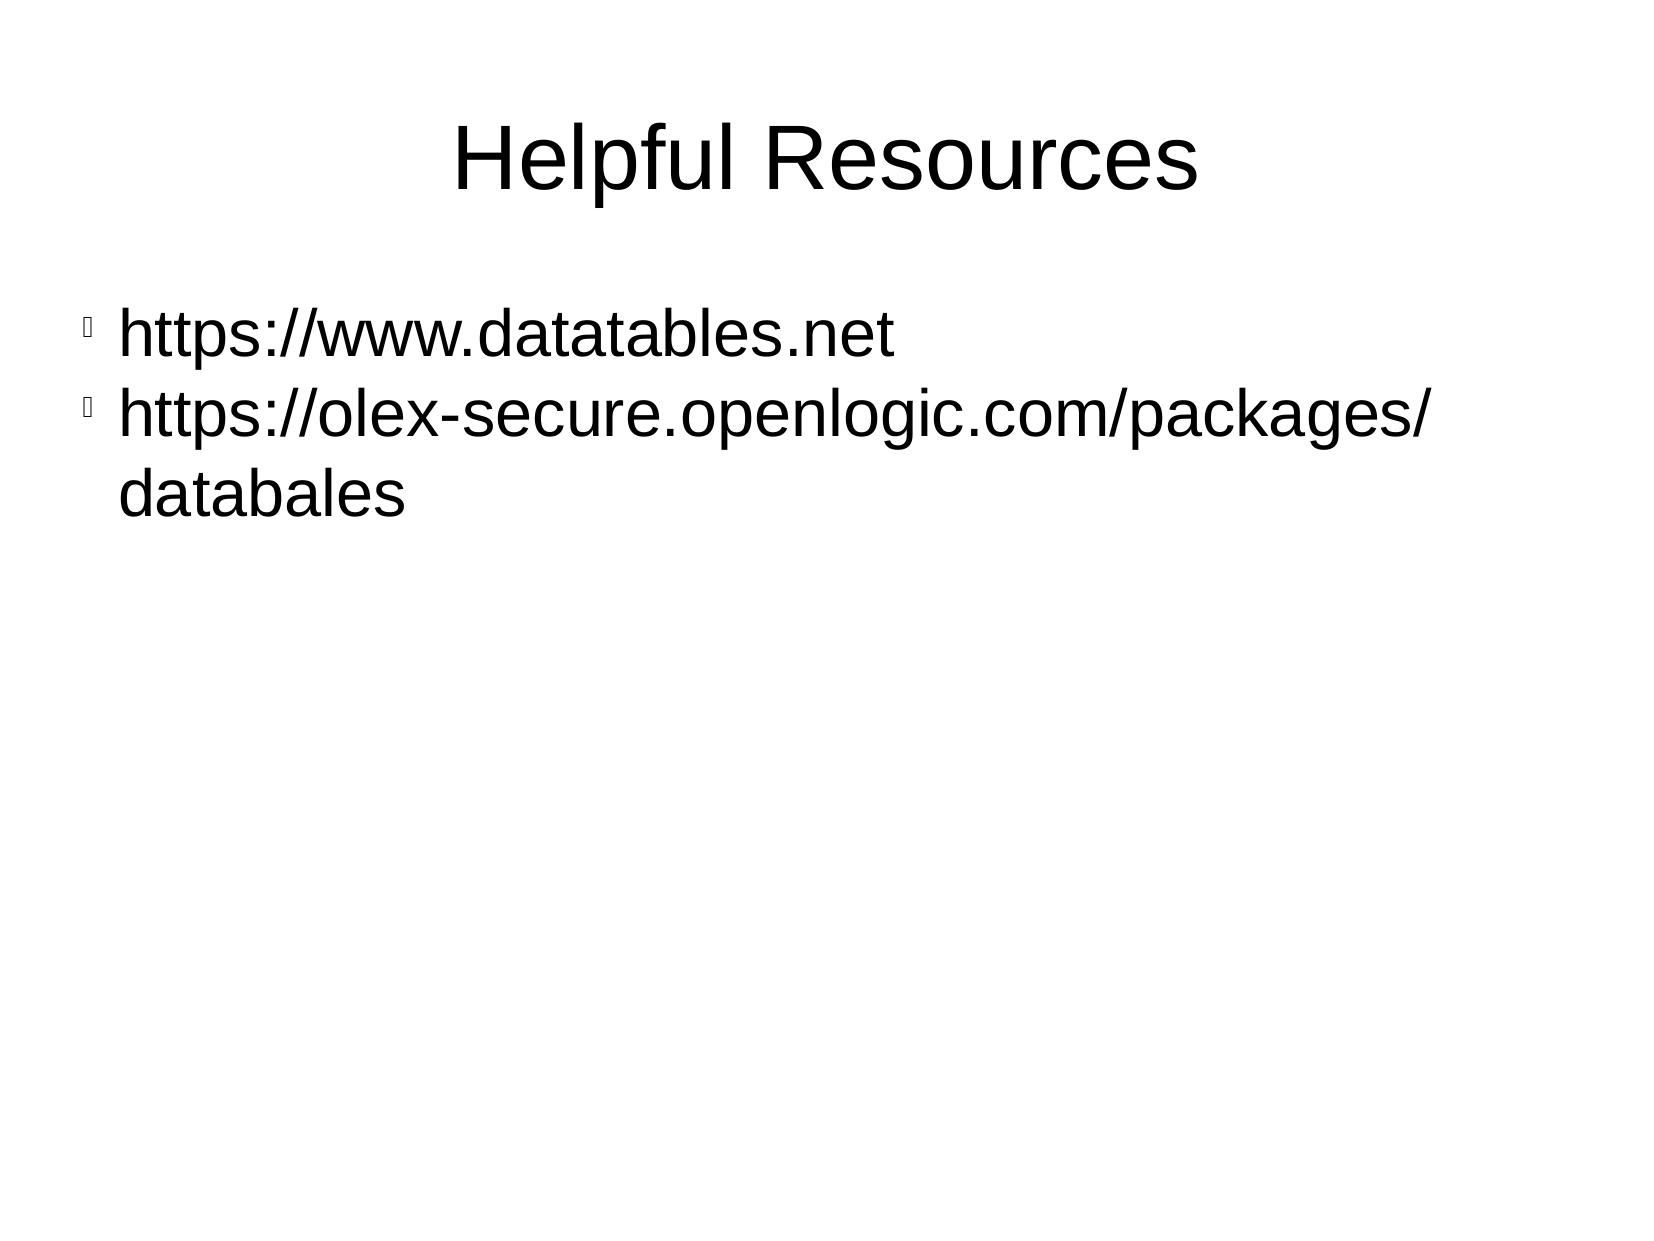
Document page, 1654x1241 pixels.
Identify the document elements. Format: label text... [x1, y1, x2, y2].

text_box Helpful Resources [82, 49, 1571, 257]
text_box https://www.datatables.net https://olex-secure.openlogic.com/packages/databales [82, 290, 1571, 1010]
